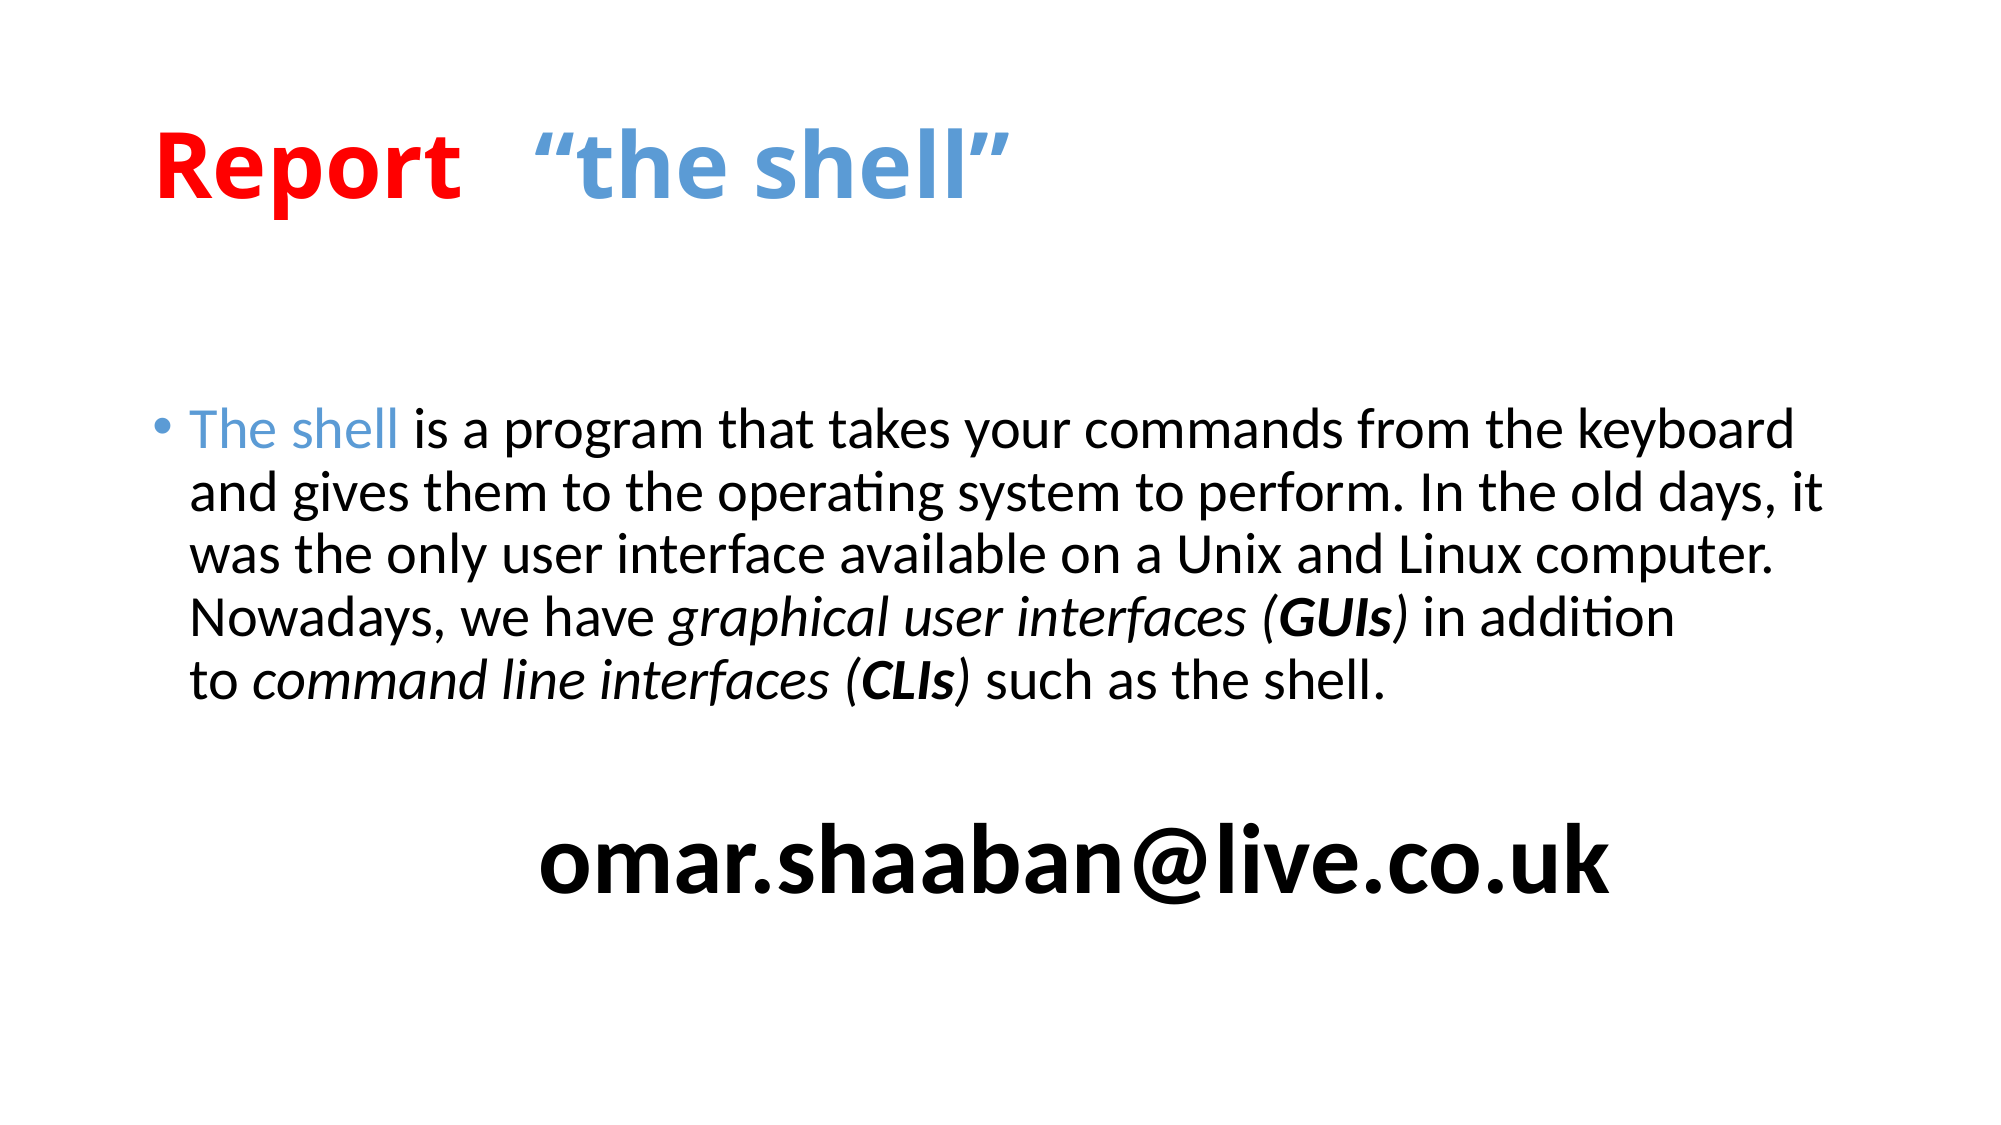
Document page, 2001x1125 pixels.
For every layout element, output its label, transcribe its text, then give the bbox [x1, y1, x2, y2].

title Report “the shell” [137, 59, 1863, 278]
list The shell is a program that takes your commands from the keyboard and gives them to the operating system to perform. In the old days, it was the only user interface available on a Unix and Linux computer. Nowadays, we have graphical user interfaces (GUIs) in addition to command line interfaces (CLIs) such as the shell. omar.shaaban@live.co.uk [137, 299, 1863, 1014]
